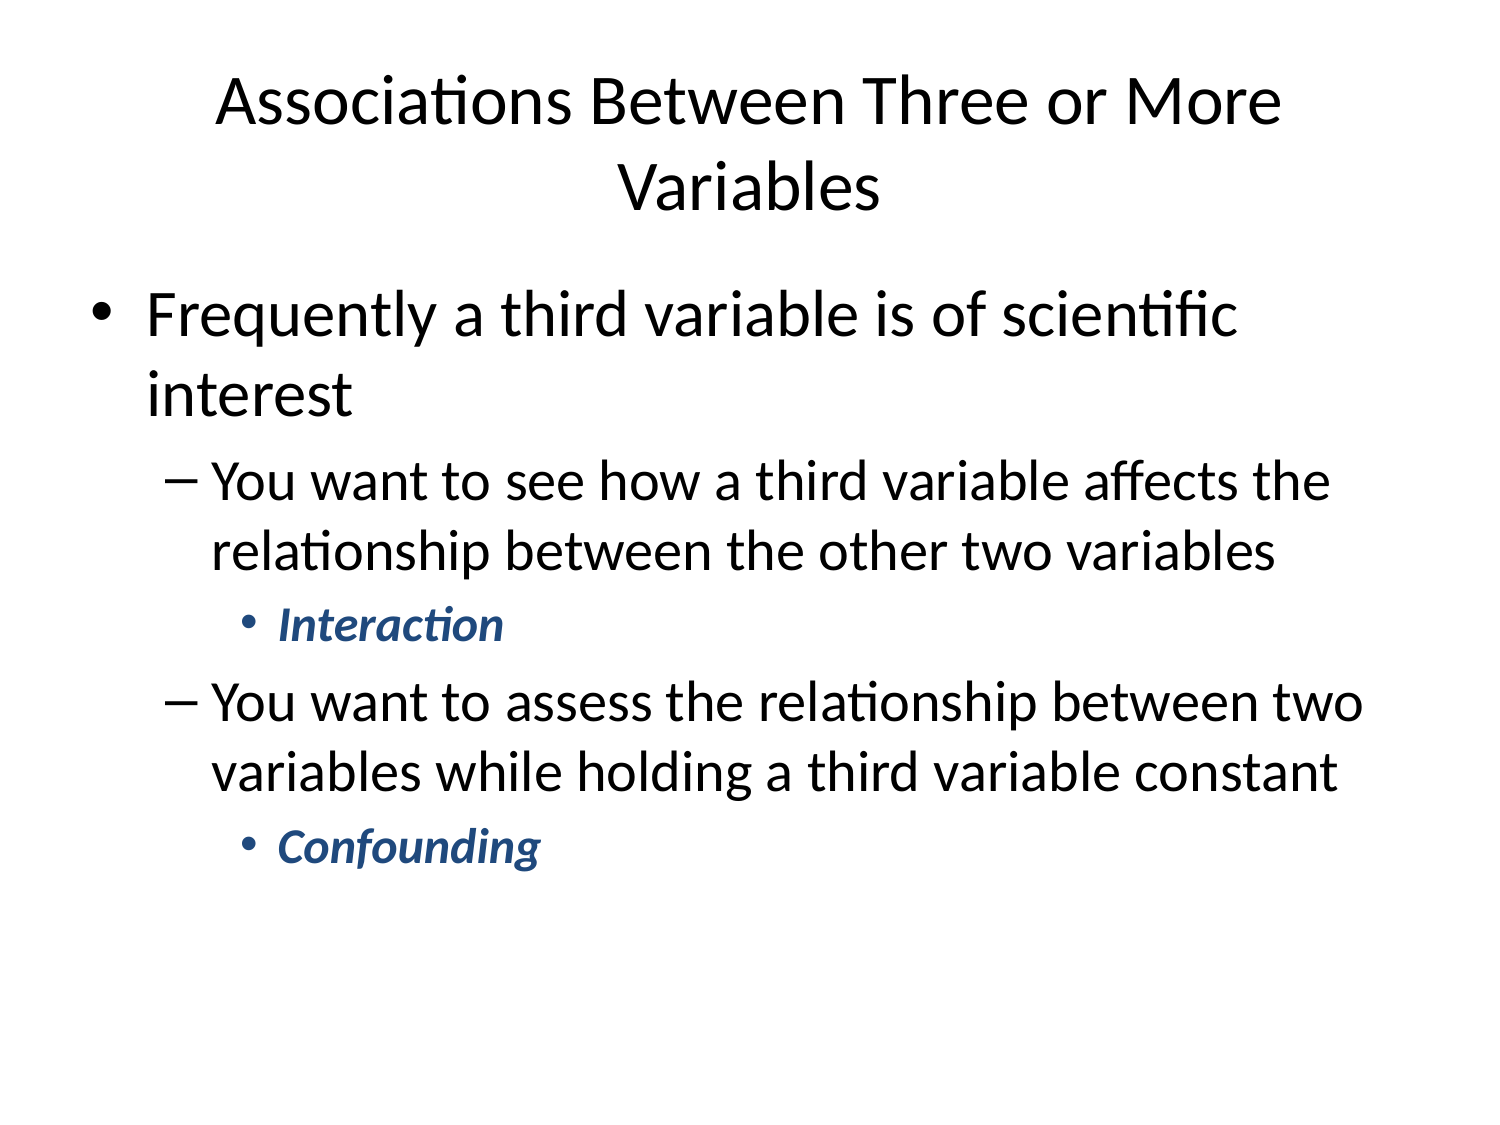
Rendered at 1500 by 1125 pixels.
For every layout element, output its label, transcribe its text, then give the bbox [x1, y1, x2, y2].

title Associations Between Three or More Variables [75, 45, 1425, 233]
list Frequently a third variable is of scientific interest You want to see how a third variable affects the relationship between the other two variables Interaction You want to assess the relationship between two variables while holding a third variable constant Confounding [75, 262, 1425, 1005]
